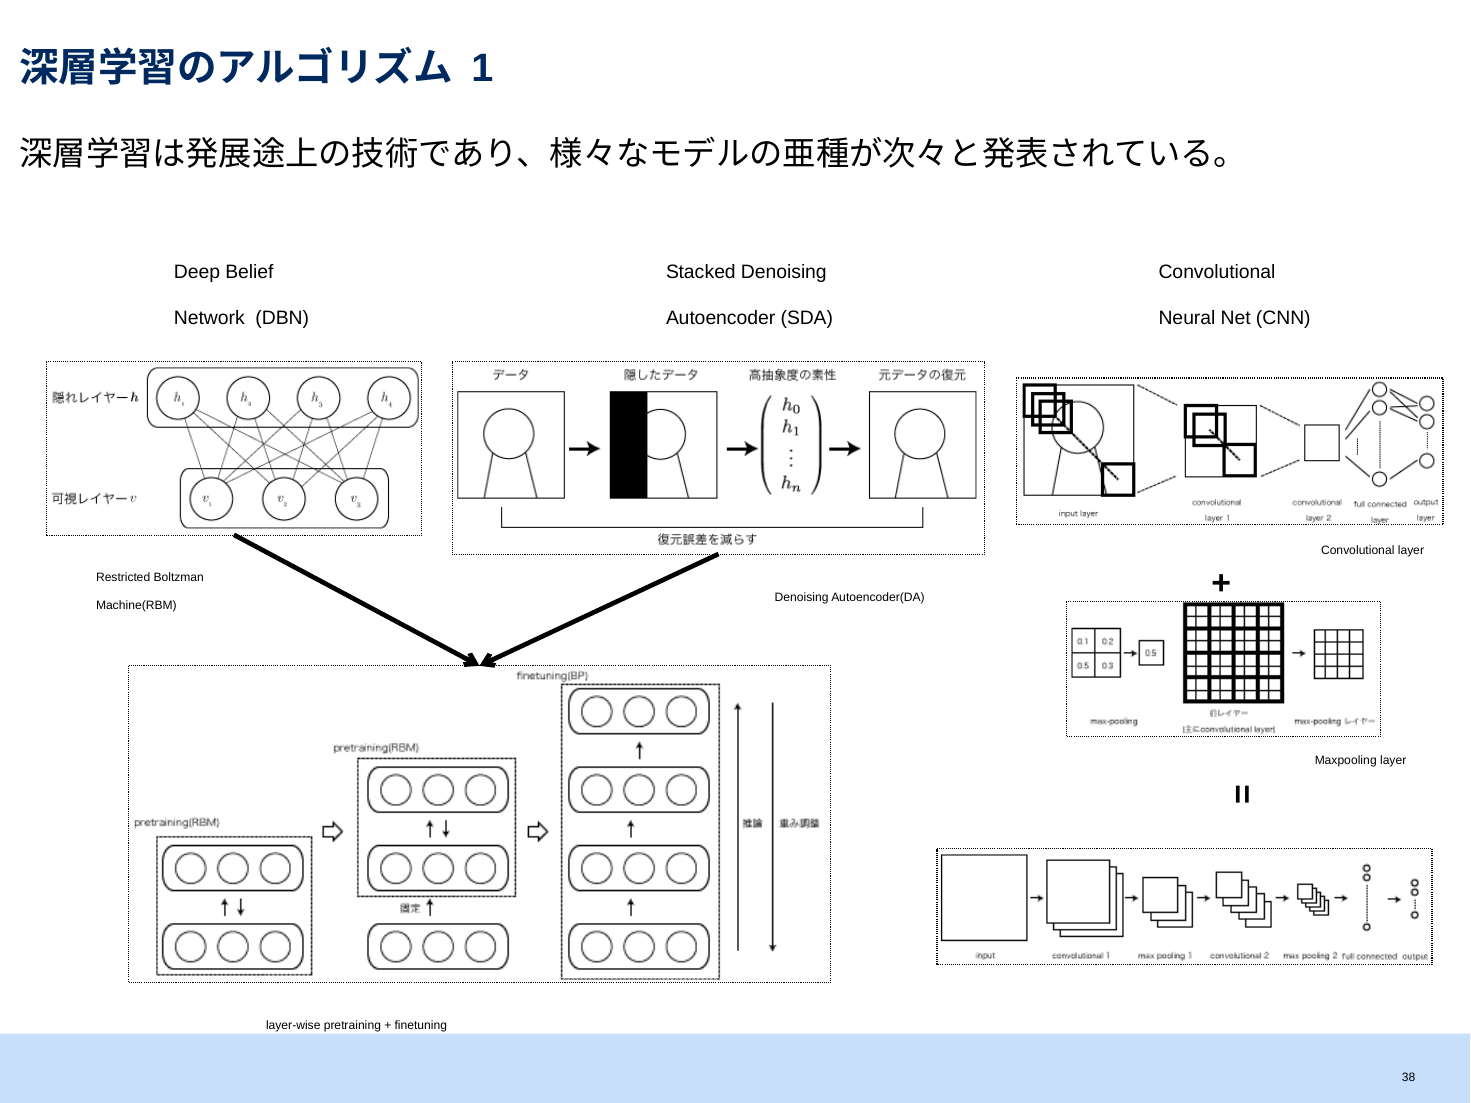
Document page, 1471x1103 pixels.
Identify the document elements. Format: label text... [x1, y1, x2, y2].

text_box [479, 553, 719, 666]
picture [128, 665, 831, 983]
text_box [233, 534, 480, 666]
text_box = [1173, 770, 1275, 820]
text_box Denoising Autoencoder(DA) [759, 568, 940, 612]
text_box Deep Belief Network (DBN) [159, 229, 325, 336]
text_box Convolutional Neural Net (CNN) [1143, 229, 1326, 336]
picture [1016, 378, 1443, 525]
slide_number 37 [1401, 1055, 1435, 1081]
picture [46, 362, 422, 536]
text_box layer-wise pretraining + finetuning [251, 996, 775, 1040]
text_box Restricted Boltzman Machine(RBM) [81, 547, 219, 620]
title 深層学習のアルゴリズム 1 [19, 41, 1434, 91]
list 深層学習は発展途上の技術であり、様々なモデルの亜種が次々と発表されている。 [19, 132, 1436, 173]
picture [1066, 601, 1380, 737]
text_box + [1196, 533, 1246, 600]
picture [452, 362, 985, 555]
text_box Stacked Denoising Autoencoder (SDA) [651, 229, 849, 336]
text_box Maxpooling layer [1299, 731, 1422, 775]
text_box Convolutional layer [1306, 532, 1440, 564]
picture [937, 848, 1432, 964]
